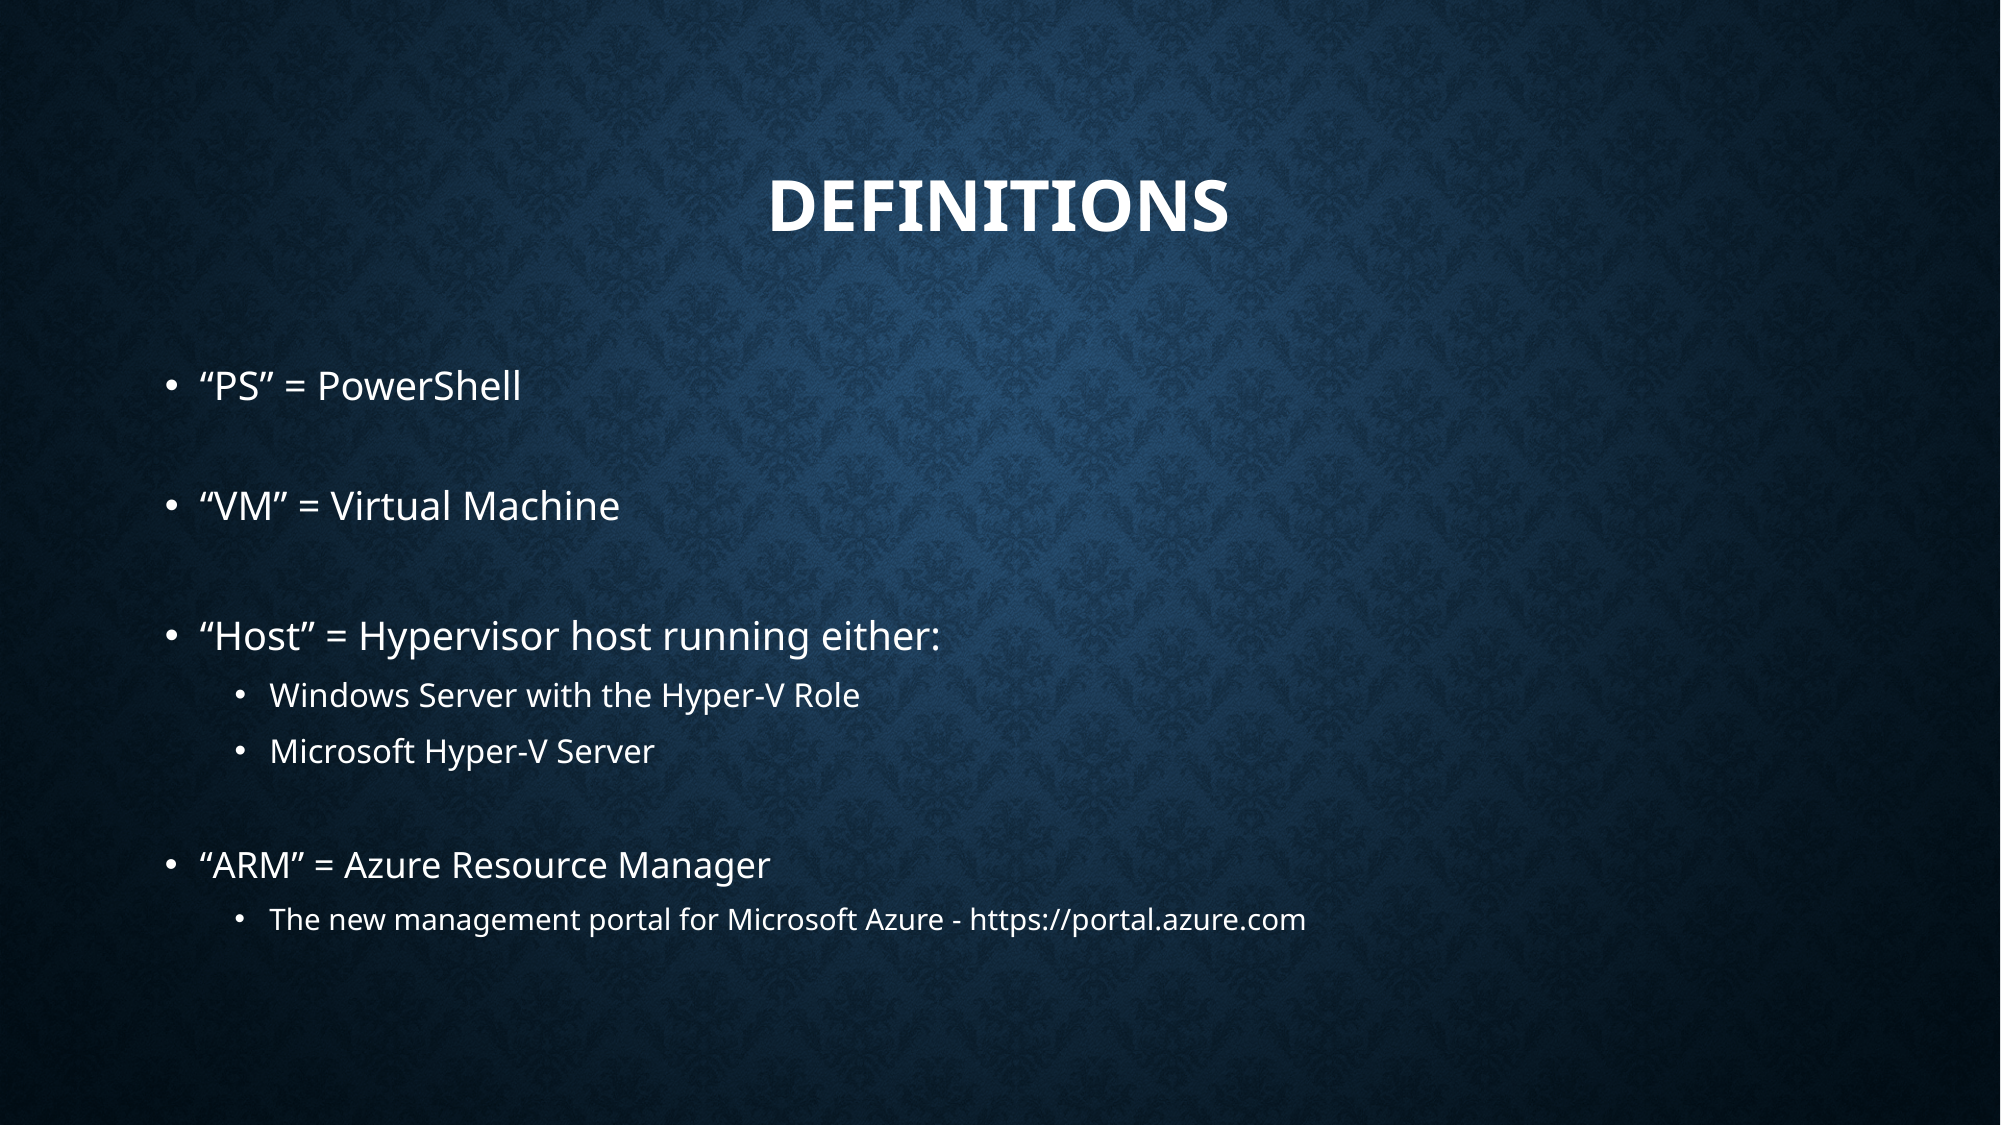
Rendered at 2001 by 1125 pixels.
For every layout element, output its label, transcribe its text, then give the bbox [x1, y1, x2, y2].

title Definitions [149, 99, 1849, 318]
list “PS” = PowerShell “VM” = Virtual Machine “Host” = Hypervisor host running either: Windows Server with the Hyper-V Role Microsoft Hyper-V Server “ARM” = Azure Resource Manager The new management portal for Microsoft Azure - https://portal.azure.com [149, 343, 1849, 950]
